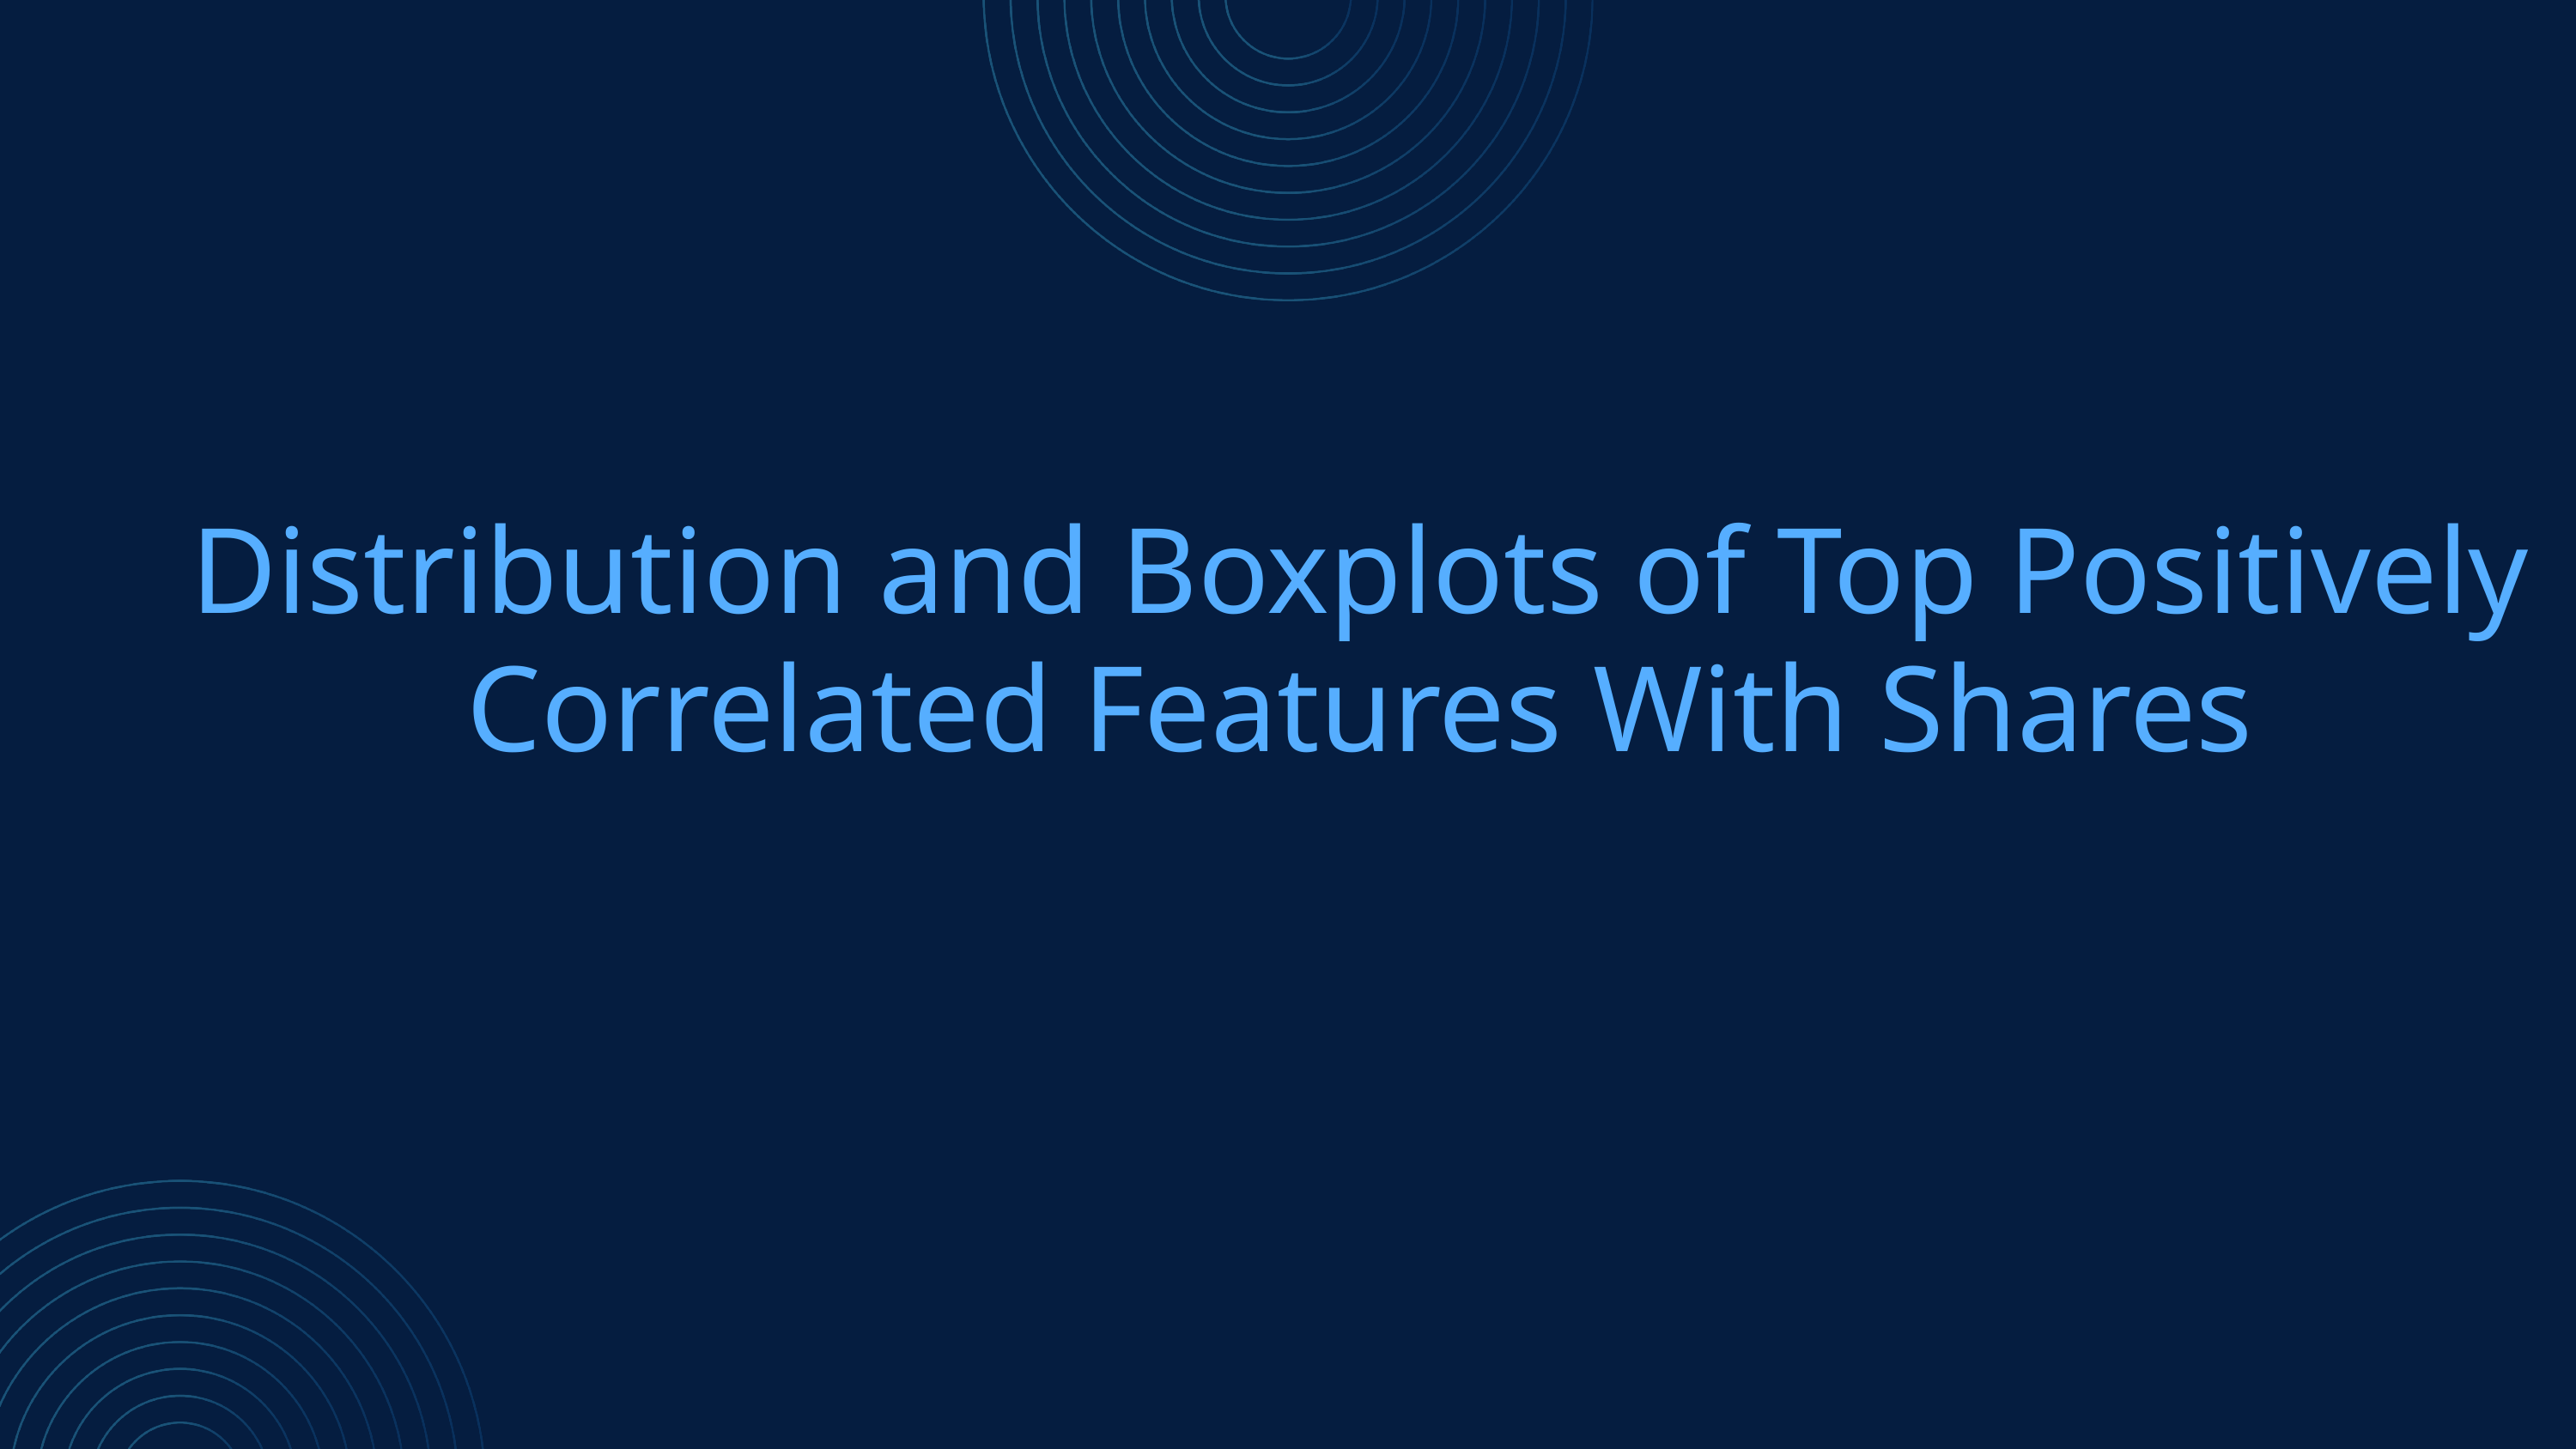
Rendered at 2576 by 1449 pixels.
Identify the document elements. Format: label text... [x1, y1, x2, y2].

text_box Distribution and Boxplots of Top Positively Correlated Features With Shares [179, 499, 2542, 913]
text_box [982, 0, 1594, 301]
text_box [0, 1179, 486, 1449]
